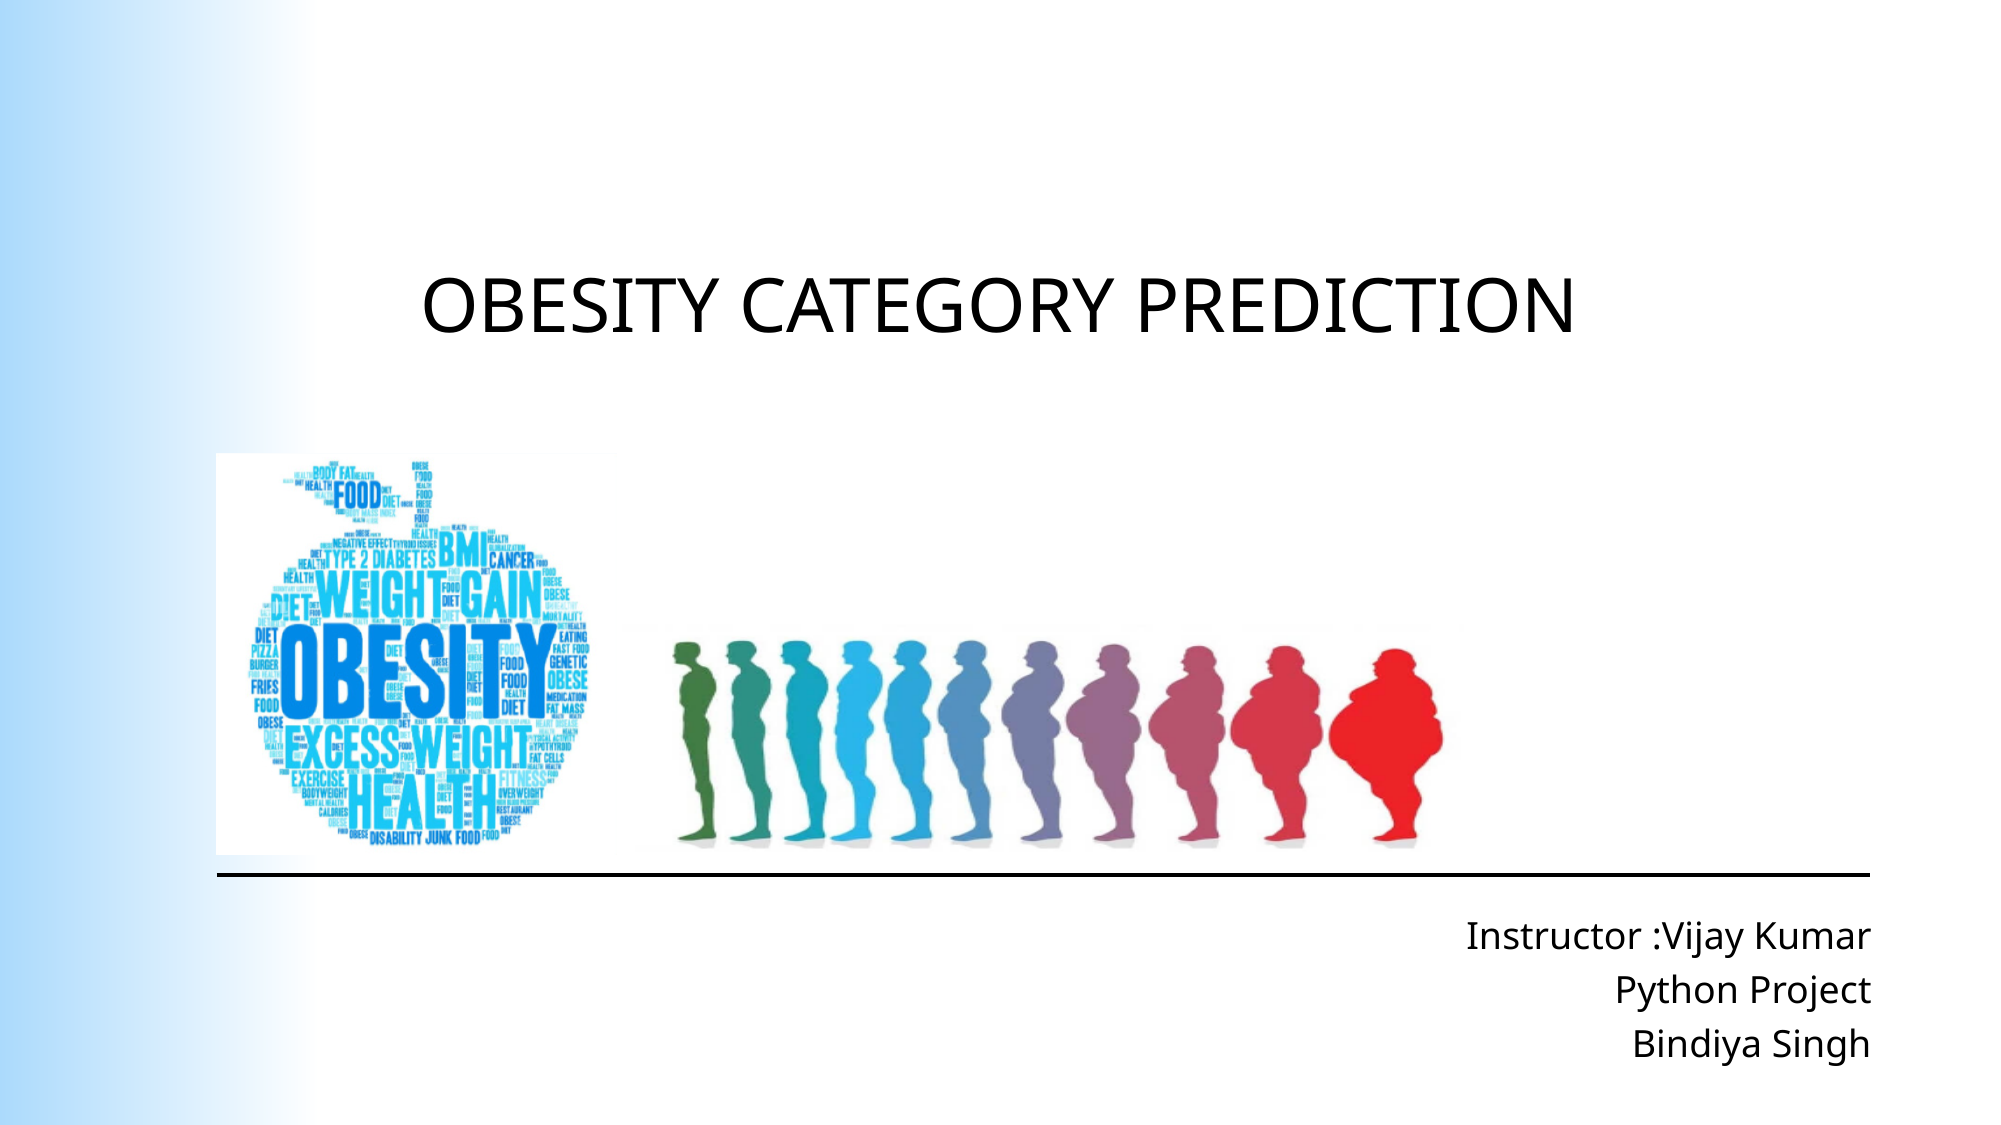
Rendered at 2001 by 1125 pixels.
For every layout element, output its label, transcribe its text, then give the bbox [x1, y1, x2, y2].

text_box Instructor :Vijay Kumar Python Project Bindiya Singh [1124, 895, 1887, 1118]
picture [216, 453, 618, 855]
text_box OBESITY CATEGORY PREDICTION [351, 249, 1649, 395]
picture [622, 611, 1465, 865]
